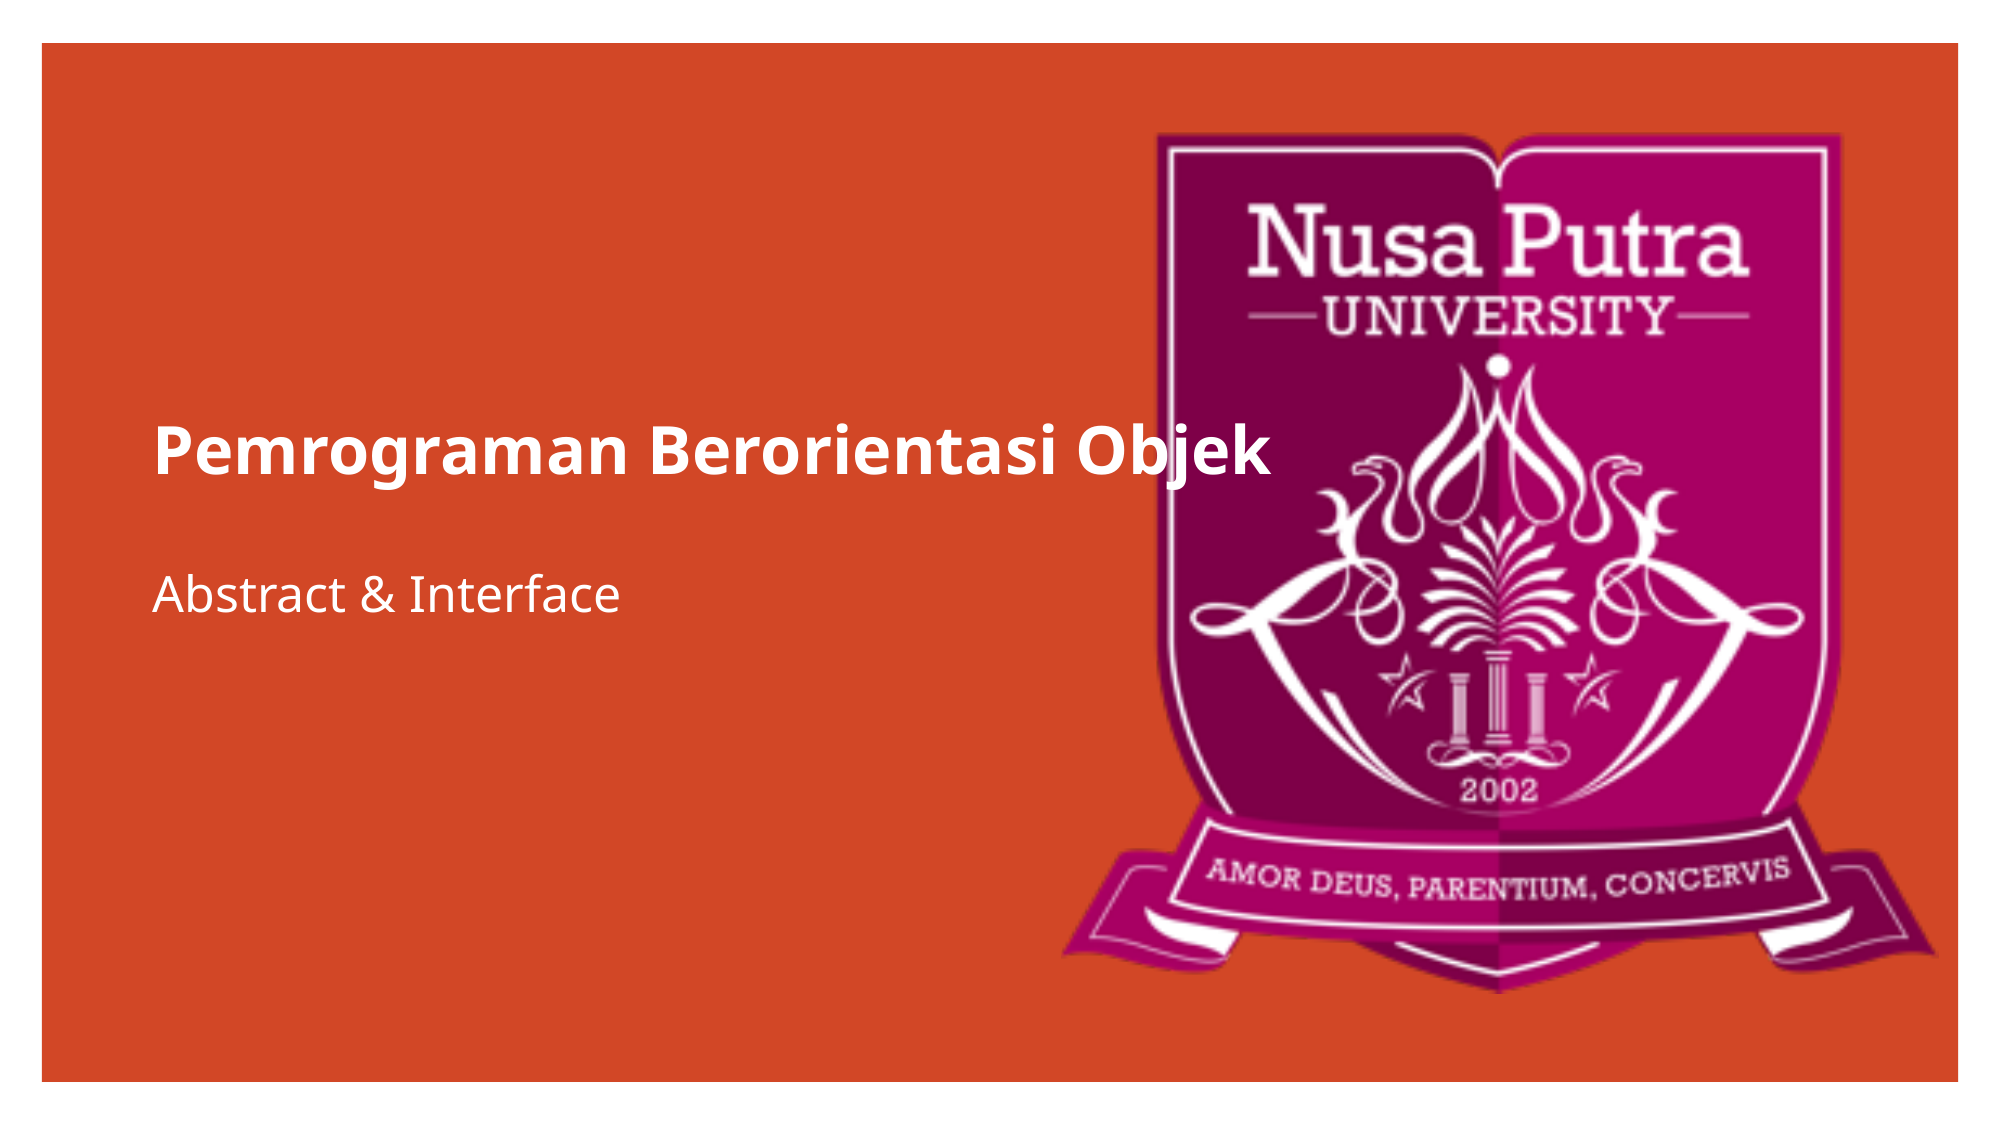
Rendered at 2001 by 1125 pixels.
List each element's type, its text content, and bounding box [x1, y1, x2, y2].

title Pemrograman Berorientasi Objek [137, 253, 1055, 517]
picture [1060, 131, 1940, 994]
subtitle Abstract & Interface [137, 517, 1055, 705]
